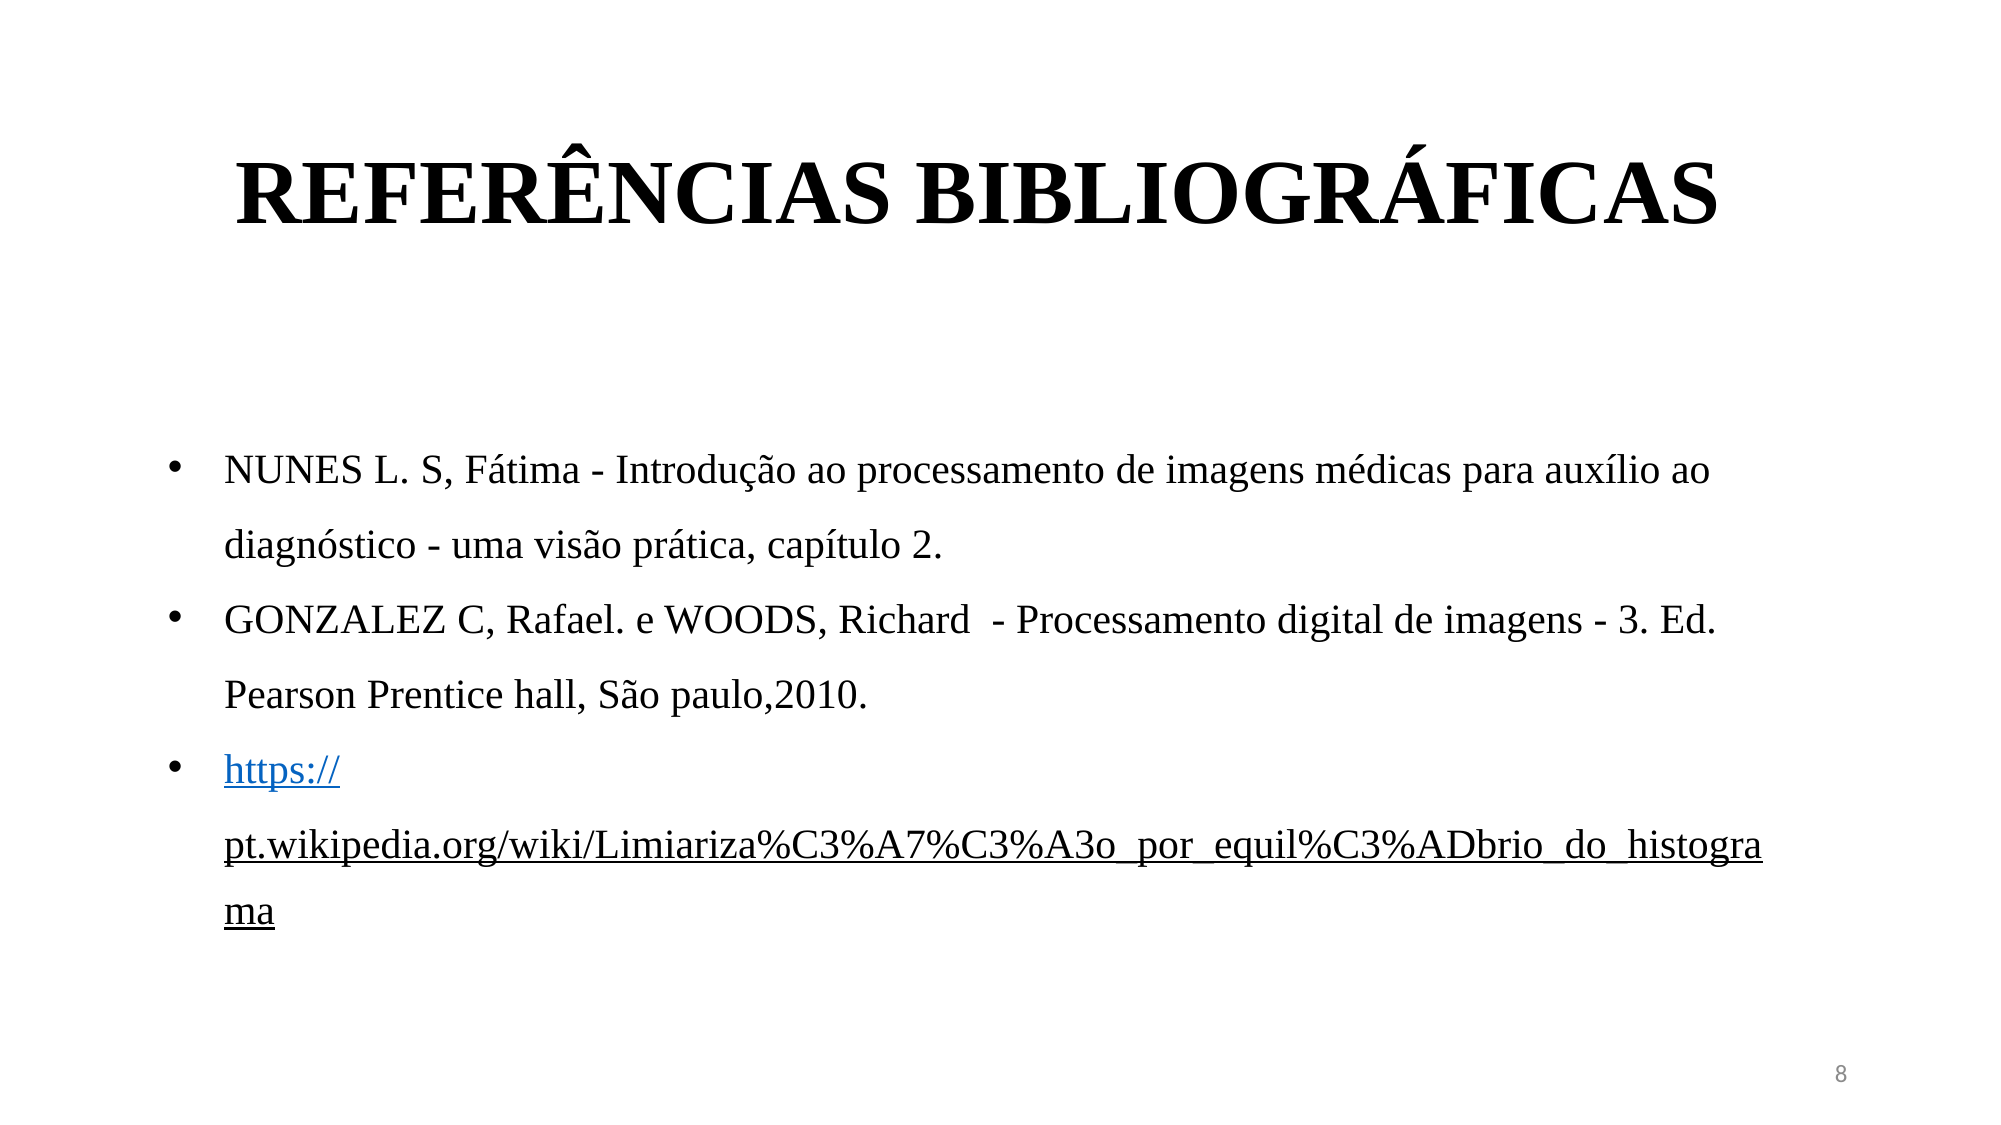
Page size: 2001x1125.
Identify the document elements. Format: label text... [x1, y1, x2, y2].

slide_number 8 [1412, 1042, 1863, 1103]
text_box NUNES L. S, Fátima - Introdução ao processamento de imagens médicas para auxílio ao diagnóstico - uma visão prática, capítulo 2. GONZALEZ C, Rafael. e WOODS, Richard - Processamento digital de imagens - 3. Ed. Pearson Prentice hall, São paulo,2010. https://pt.wikipedia.org/wiki/Limiariza%C3%A7%C3%A3o_por_equil%C3%ADbrio_do_histograma [153, 409, 1805, 949]
text_box REFERÊNCIAS BIBLIOGRÁFICAS [221, 125, 1738, 250]
